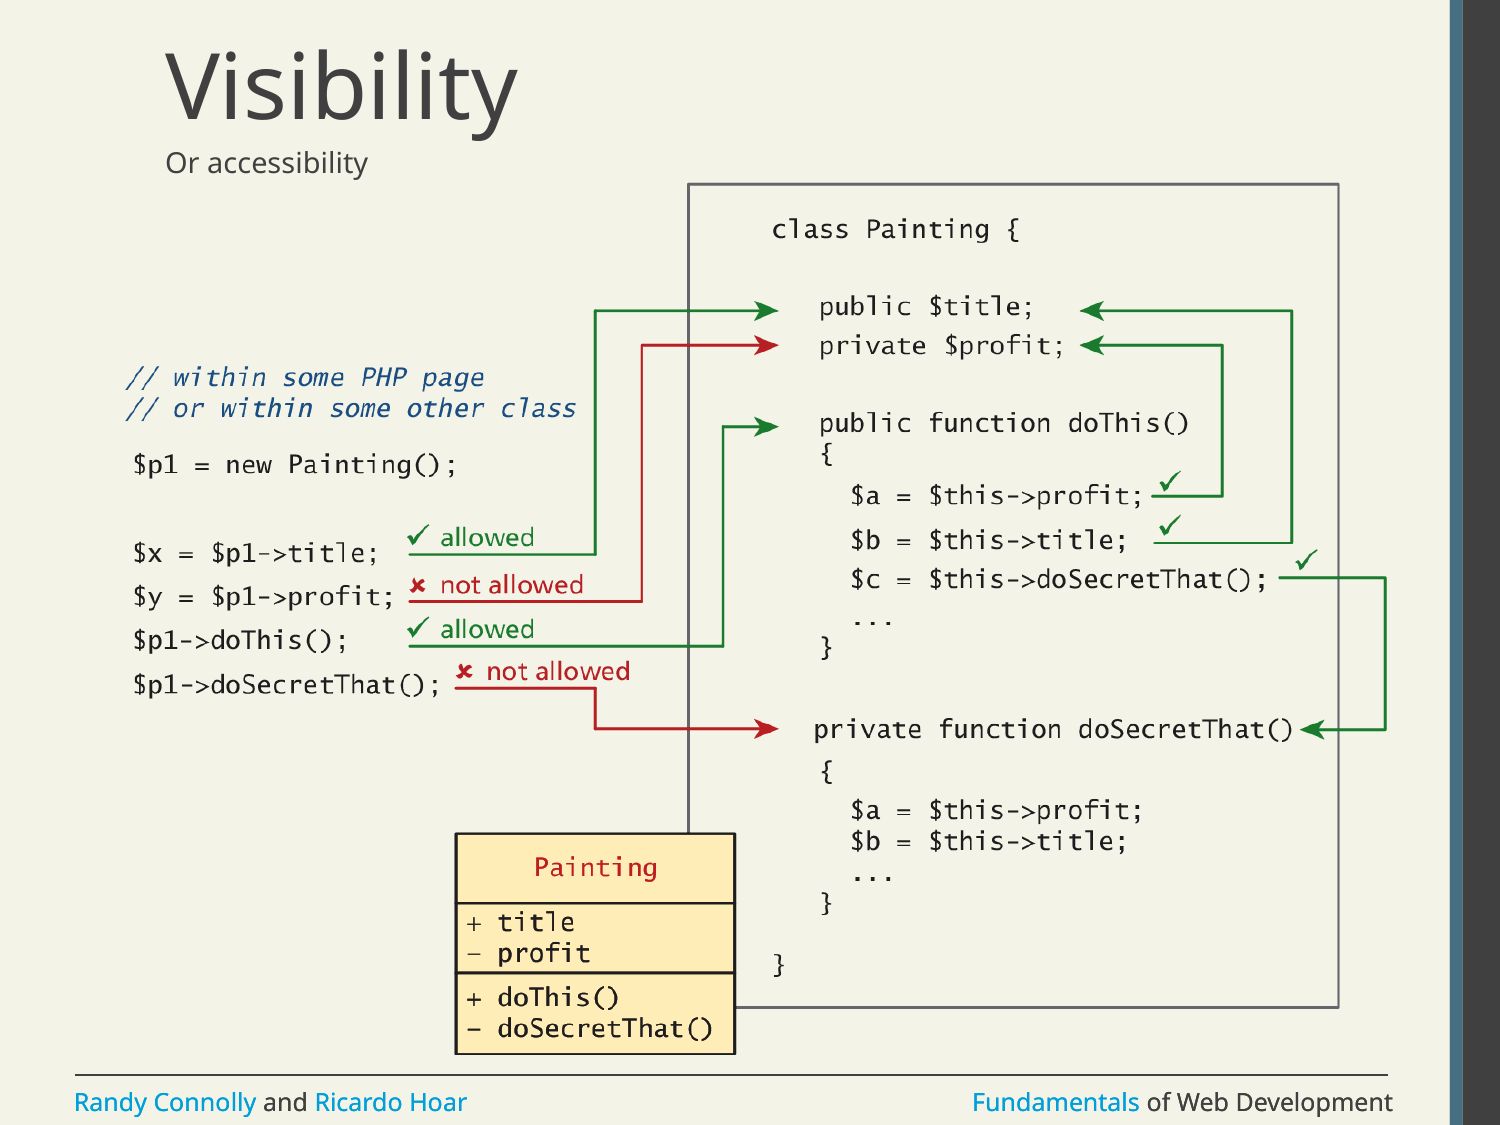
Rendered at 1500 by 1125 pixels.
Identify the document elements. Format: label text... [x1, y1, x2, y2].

list Or accessibility [150, 137, 1200, 181]
title Visibility [150, 20, 1425, 188]
picture [124, 182, 1388, 1055]
